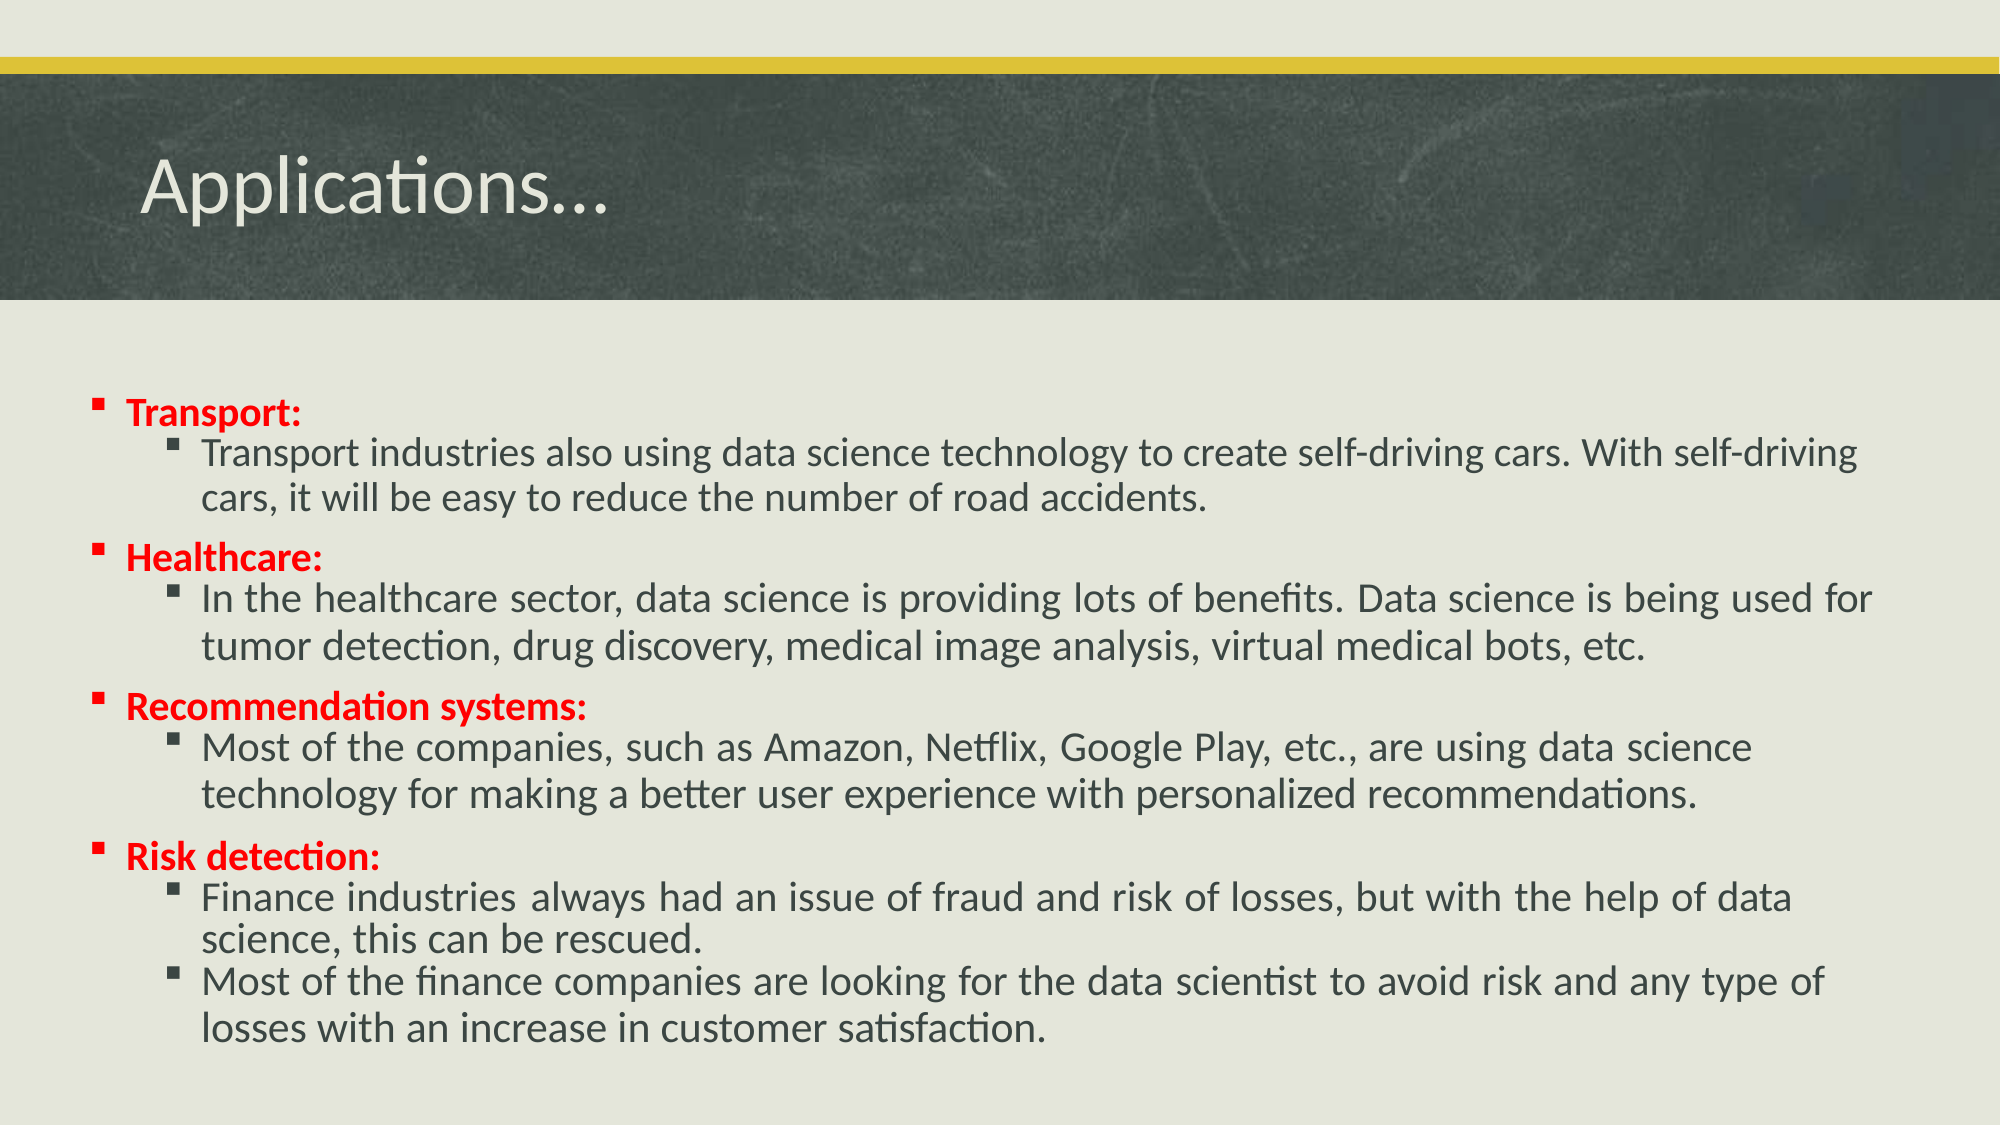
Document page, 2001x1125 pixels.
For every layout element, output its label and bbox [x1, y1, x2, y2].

text_box [0, 0, 2000, 1125]
